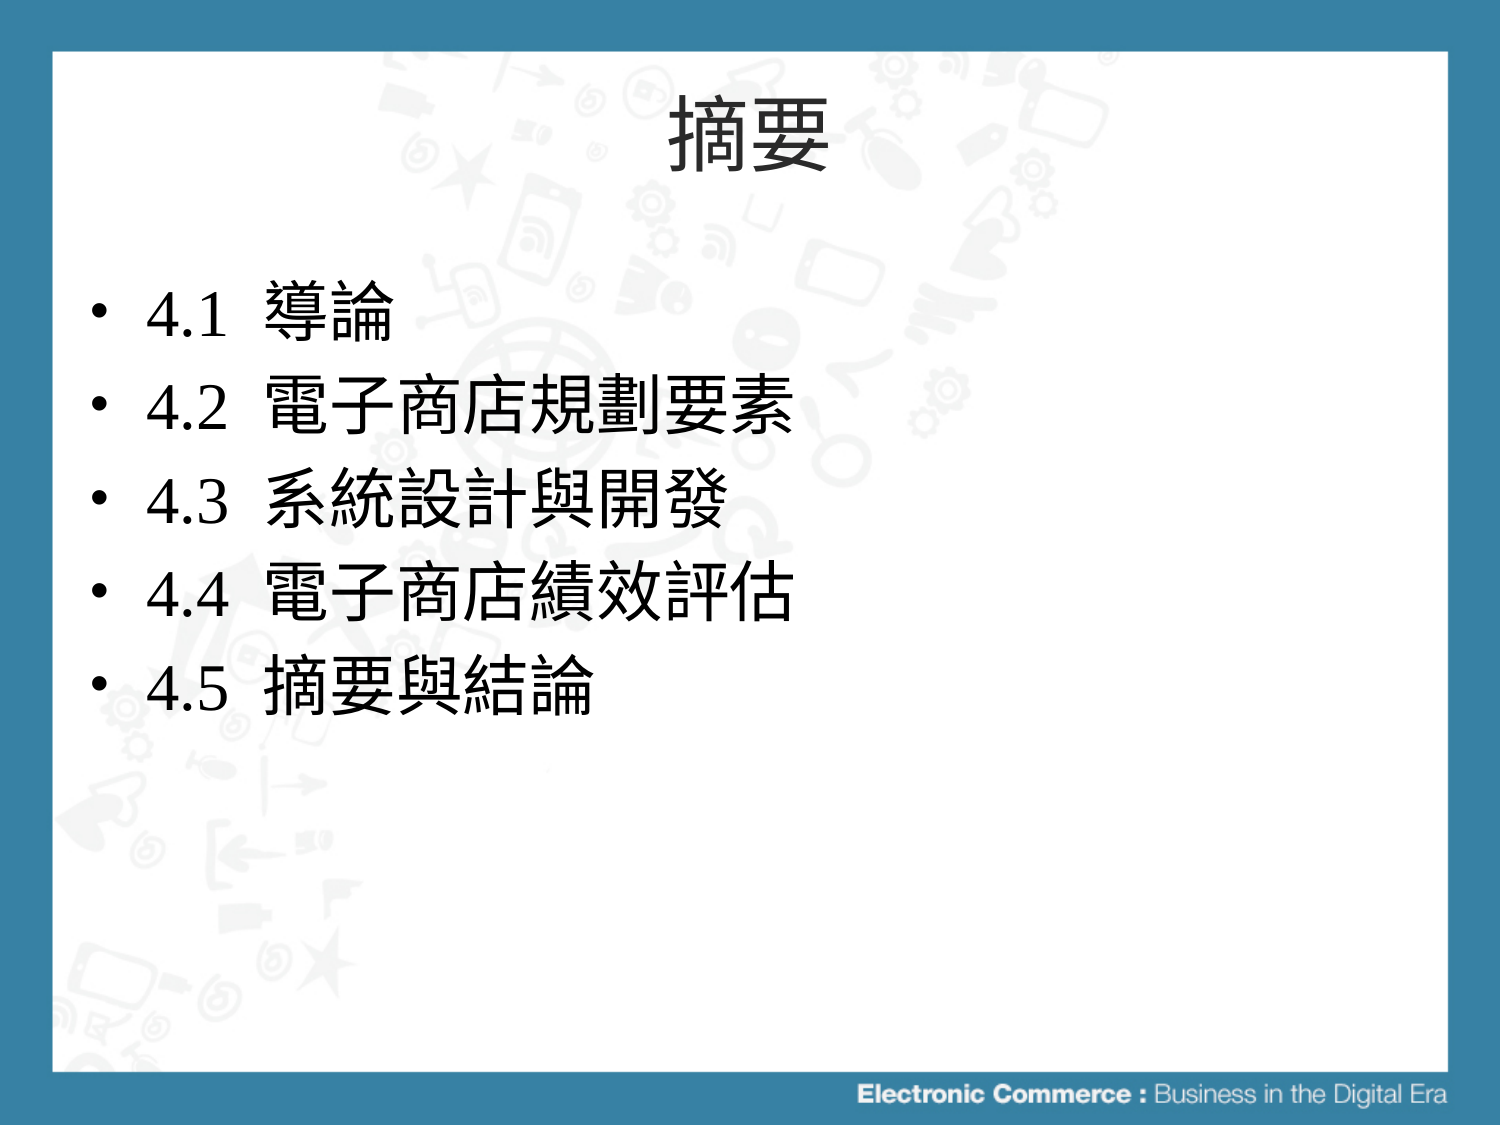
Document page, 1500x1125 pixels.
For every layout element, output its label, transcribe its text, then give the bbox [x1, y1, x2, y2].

picture [0, 0, 1500, 1125]
list 4.1 導論 4.2 電子商店規劃要素 4.3 系統設計與開發 4.4 電子商店績效評估 4.5 摘要與結論 [75, 262, 1459, 1005]
title 摘要 [75, 45, 1425, 233]
